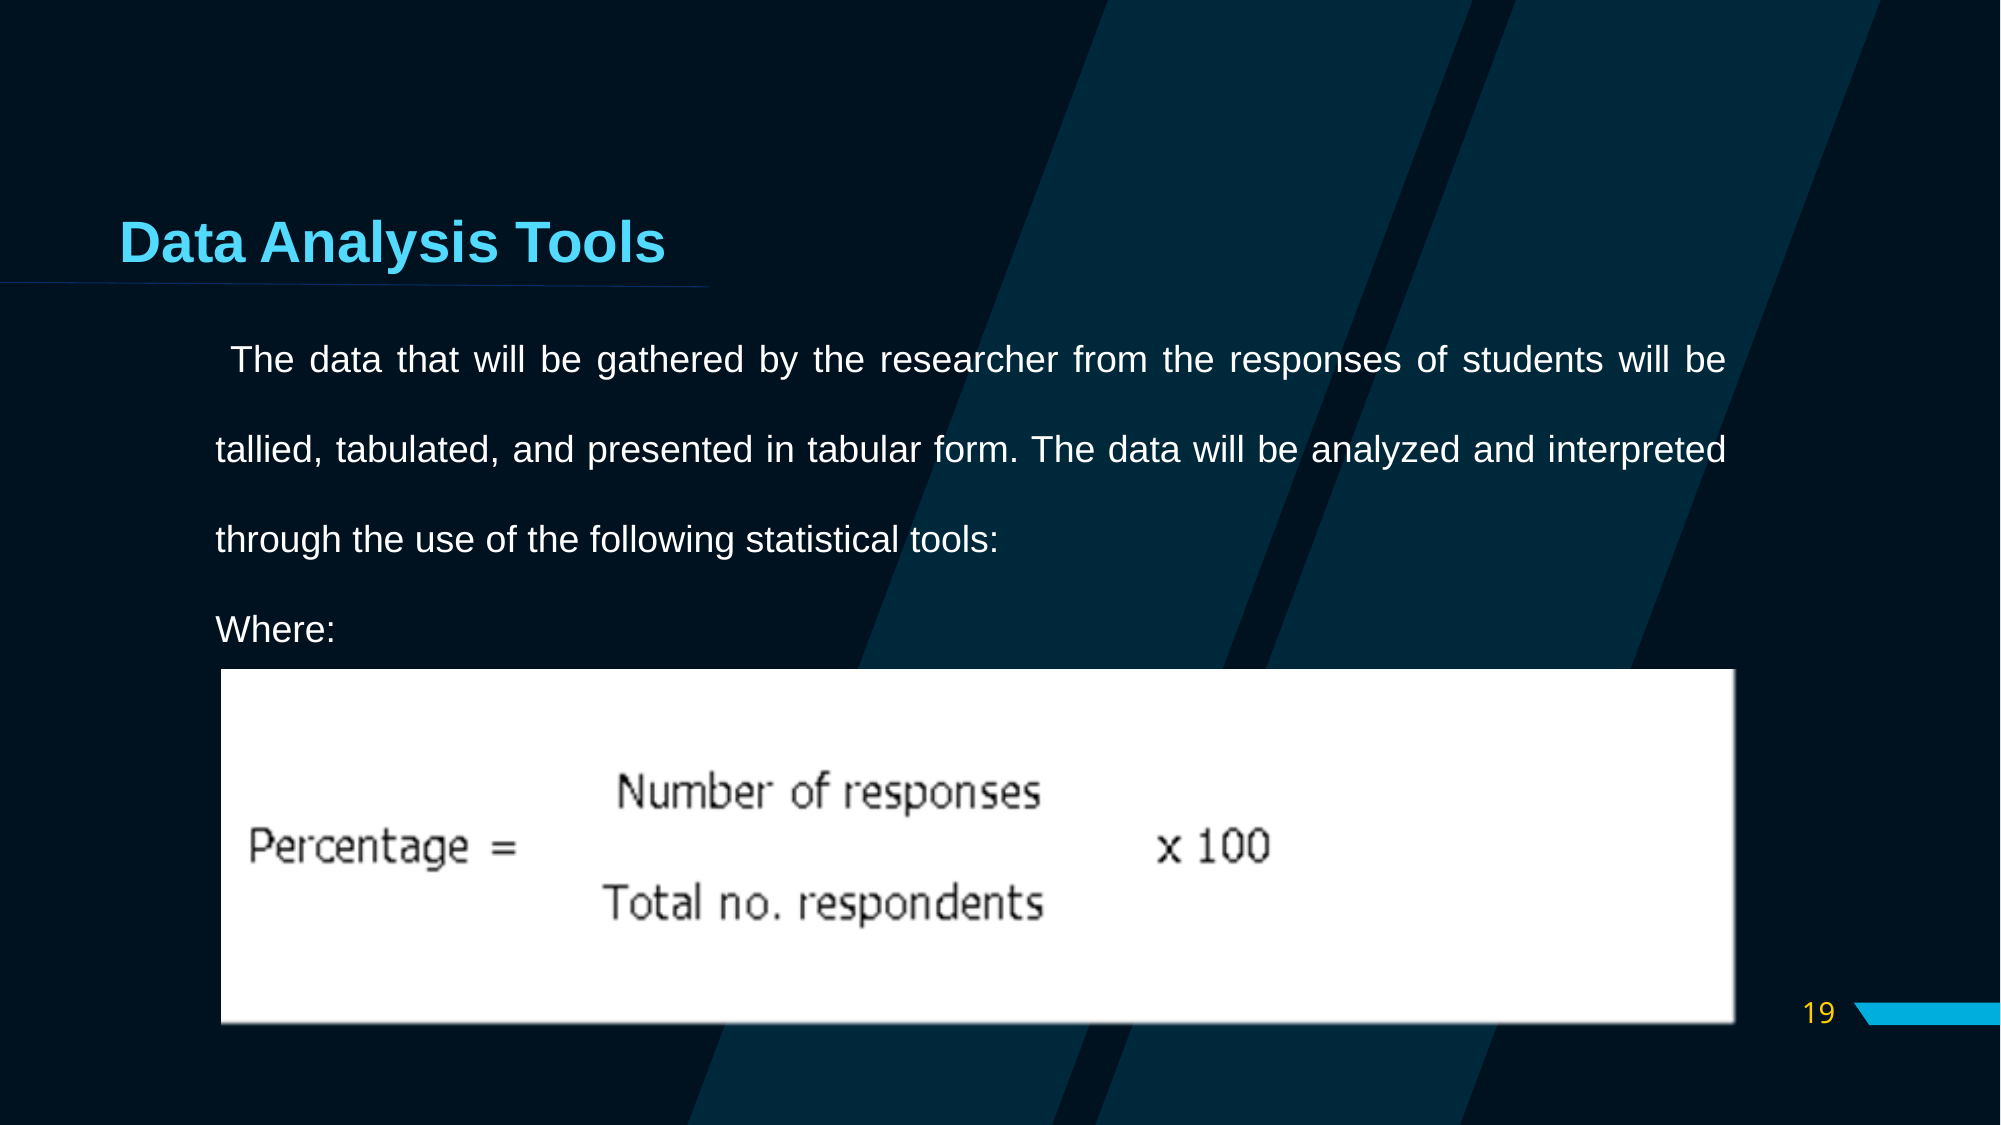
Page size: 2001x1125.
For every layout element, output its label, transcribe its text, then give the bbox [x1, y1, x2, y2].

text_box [0, 282, 709, 287]
text_box Data Analysis Tools [104, 126, 683, 282]
slide_number 19 [1760, 984, 1851, 1045]
picture [221, 669, 1742, 1031]
text_box The data that will be gathered by the researcher from the responses of students will be tallied, tabulated, and presented in tabular form. The data will be analyzed and interpreted through the use of the following statistical tools: Where: [200, 282, 1742, 657]
